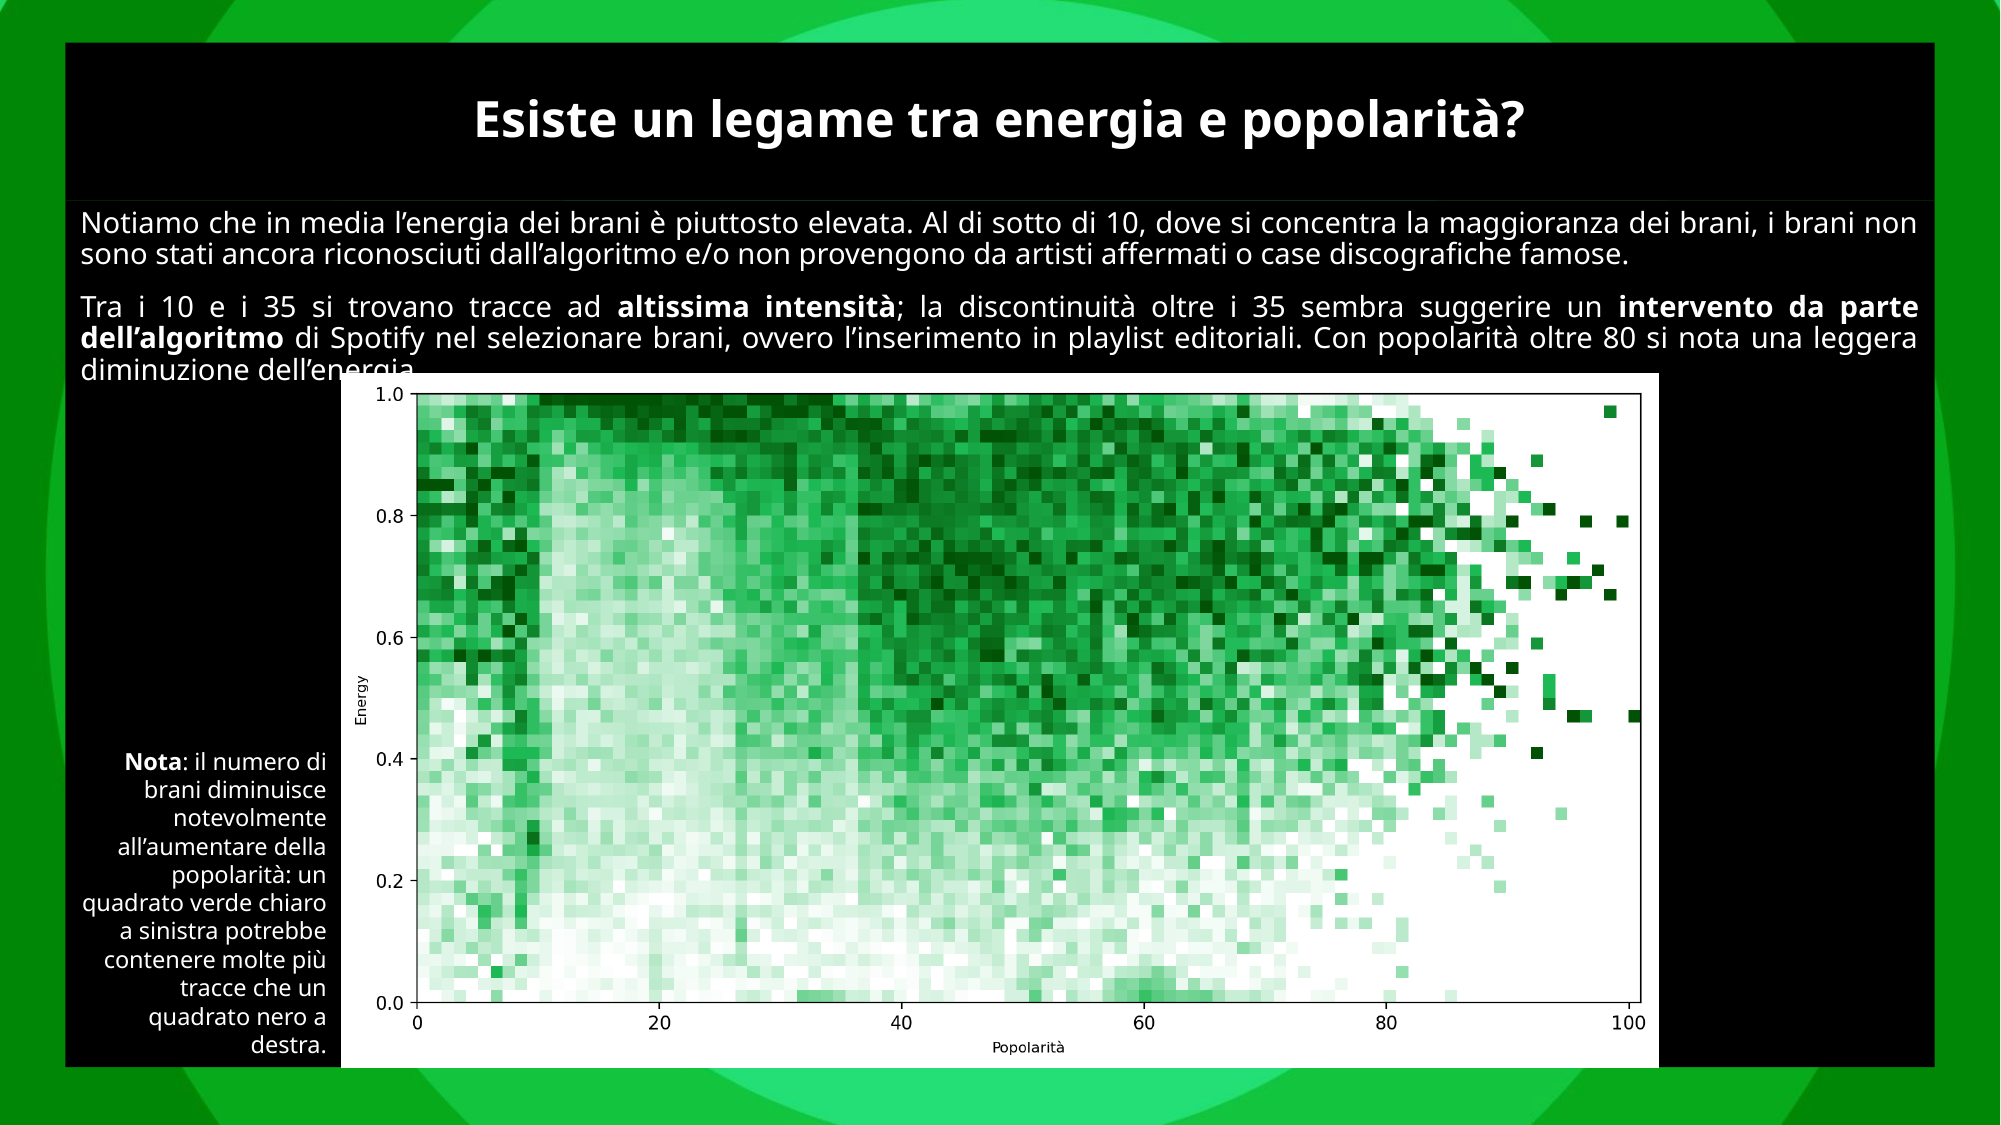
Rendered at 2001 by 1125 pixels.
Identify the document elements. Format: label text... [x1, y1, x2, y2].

text_box Nota: il numero di brani diminuisce notevolmente all’aumentare della popolarità: un quadrato verde chiaro a sinistra potrebbe contenere molte più tracce che un quadrato nero a destra. [65, 739, 340, 1068]
list Notiamo che in media l’energia dei brani è piuttosto elevata. Al di sotto di 10, dove si concentra la maggioranza dei brani, i brani non sono stati ancora riconosciuti dall’algoritmo e/o non provengono da artisti affermati o case discografiche famose. Tra i 10 e i 35 si trovano tracce ad altissima intensità; la discontinuità oltre i 35 sembra suggerire un intervento da parte dell’algoritmo di Spotify nel selezionare brani, ovvero l’inserimento in playlist editoriali. Con popolarità oltre 80 si nota una leggera diminuzione dell’energia. [65, 200, 1935, 1068]
title Esiste un legame tra energia e popolarità? [65, 42, 1935, 200]
picture [0, 0, 2001, 1125]
